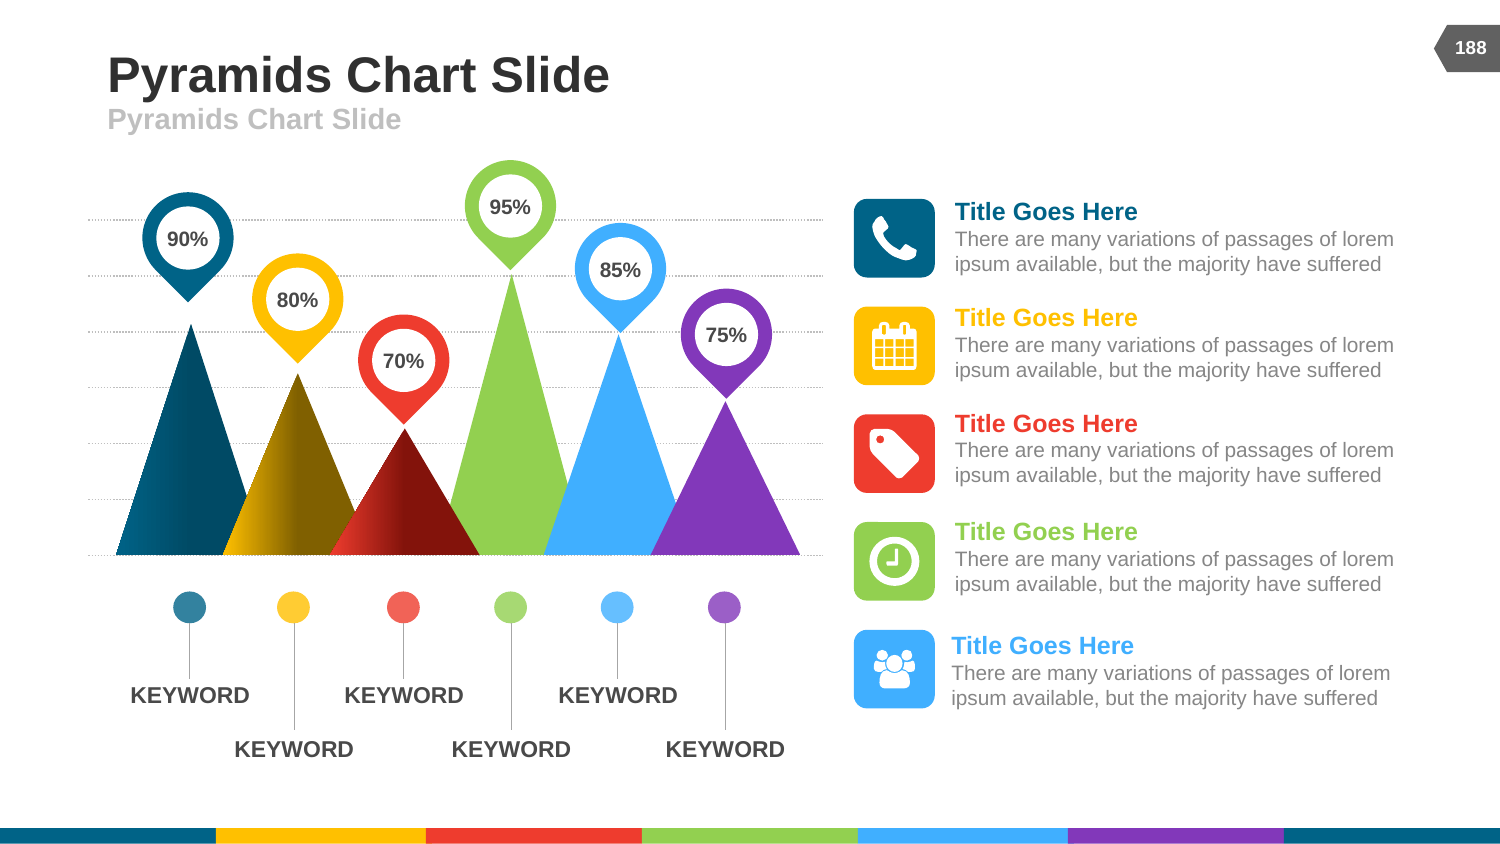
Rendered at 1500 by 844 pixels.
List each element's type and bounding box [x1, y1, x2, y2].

text_box [853, 414, 935, 494]
text_box [940, 294, 1431, 389]
text_box [853, 306, 935, 386]
slide_number [1439, 24, 1500, 70]
title [107, 43, 1033, 102]
text_box [567, 591, 669, 709]
text_box [675, 591, 777, 763]
text_box [353, 591, 455, 709]
text_box [853, 521, 935, 601]
text_box [461, 591, 563, 763]
text_box [936, 621, 1431, 717]
text_box [88, 159, 824, 558]
text_box [940, 508, 1431, 603]
list [107, 101, 783, 135]
text_box [853, 629, 935, 709]
text_box [139, 591, 241, 709]
text_box [940, 399, 1431, 495]
text_box [940, 188, 1431, 284]
text_box [243, 591, 345, 763]
text_box [853, 198, 935, 278]
